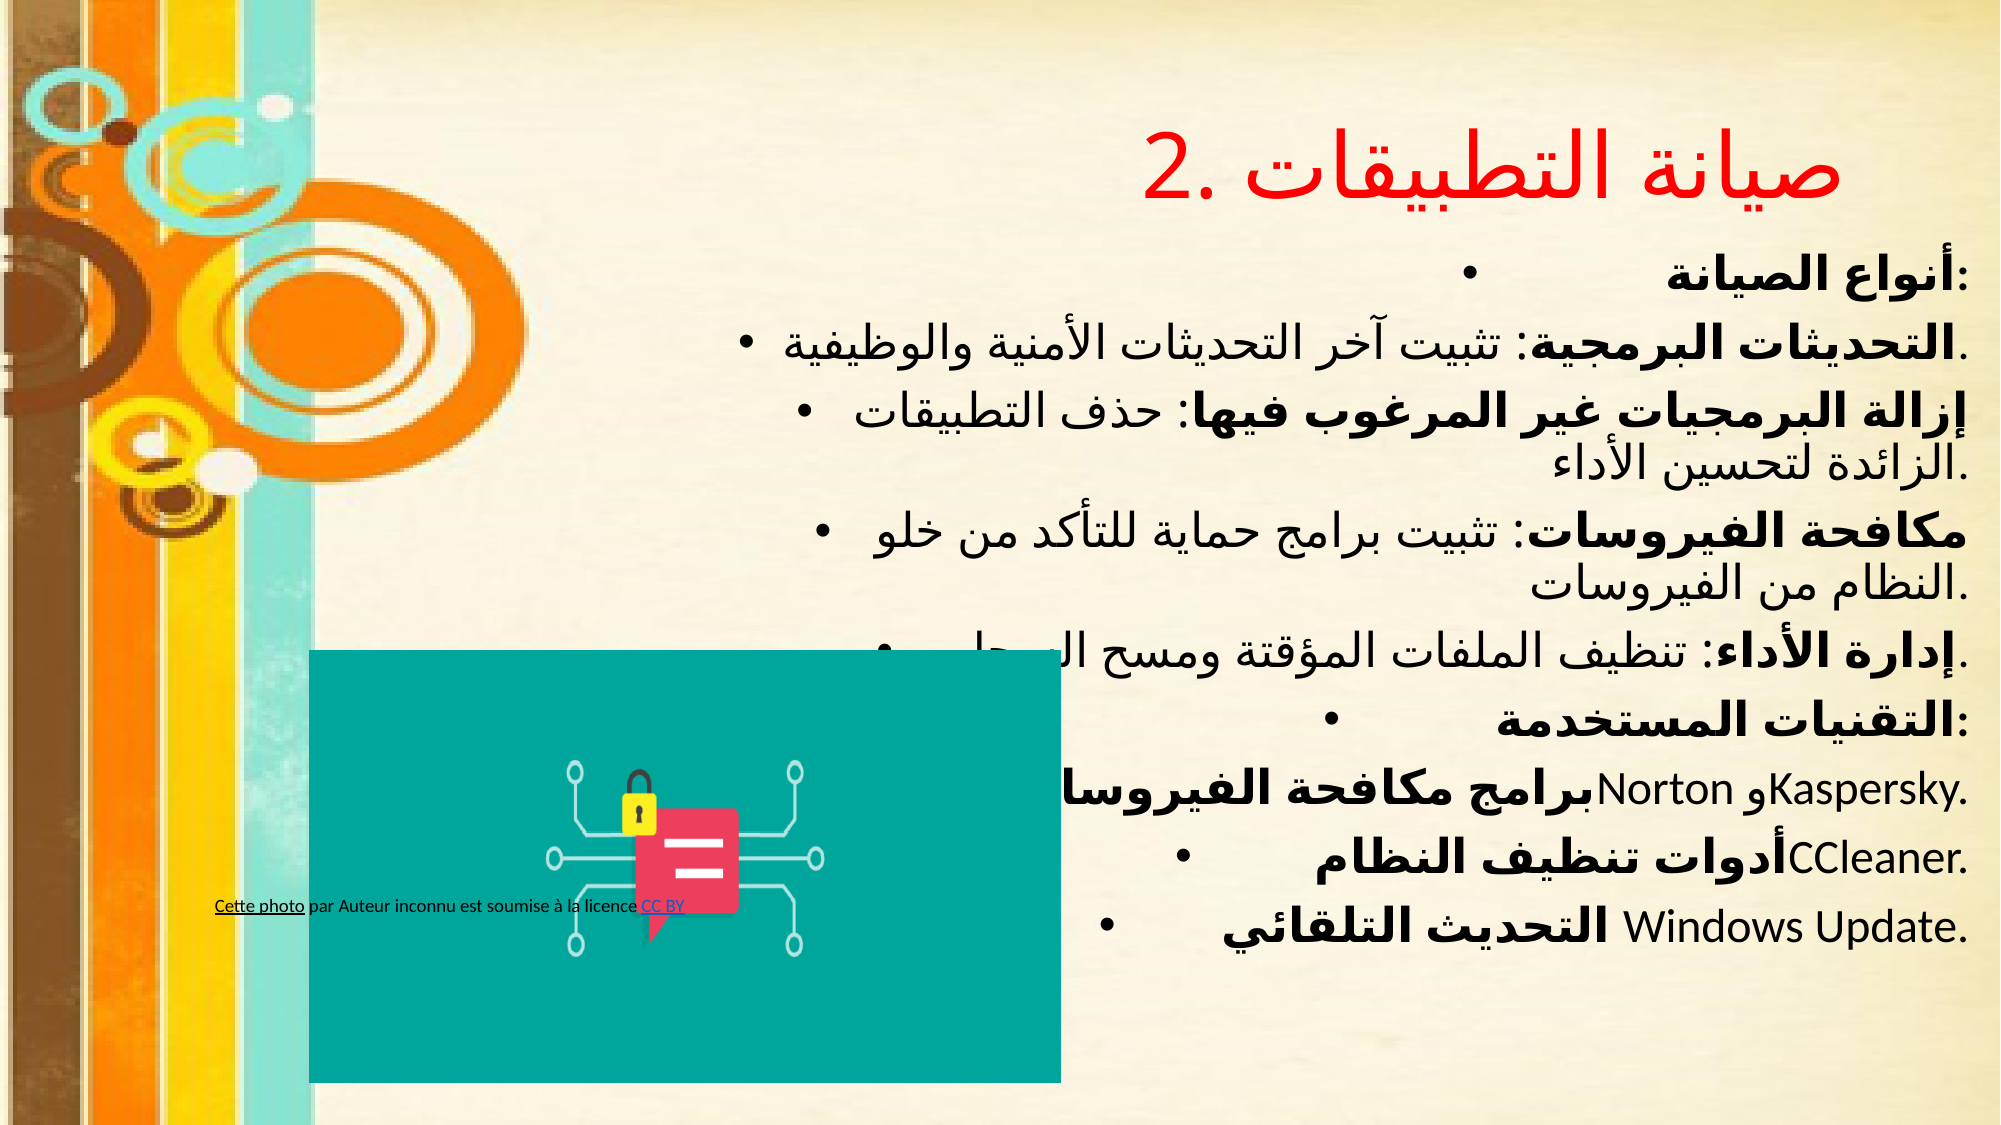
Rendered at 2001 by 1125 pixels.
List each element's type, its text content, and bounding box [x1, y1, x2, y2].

text_box Cette photo par Auteur inconnu est soumise à la licence CC BY [200, 885, 309, 924]
picture [0, 0, 2001, 1125]
list أنواع الصيانة: التحديثات البرمجية: تثبيت آخر التحديثات الأمنية والوظيفية. إزالة البرمجيات غير المرغوب فيها: حذف التطبيقات الزائدة لتحسين الأداء. مكافحة الفيروسات: تثبيت برامج حماية للتأكد من خلو النظام من الفيروسات. إدارة الأداء: تنظيف الملفات المؤقتة ومسح السجل. التقنيات المستخدمة: برامج مكافحة الفيروساتNorton وKaspersky. أدوات تنظيف النظامCCleaner. التحديث التلقائي Windows Update. [706, 242, 1985, 977]
text_box Cette photo par Auteur inconnu est soumise à la licence CC BY [1061, 885, 1800, 924]
title 2. صيانة التطبيقات [137, 59, 1863, 278]
